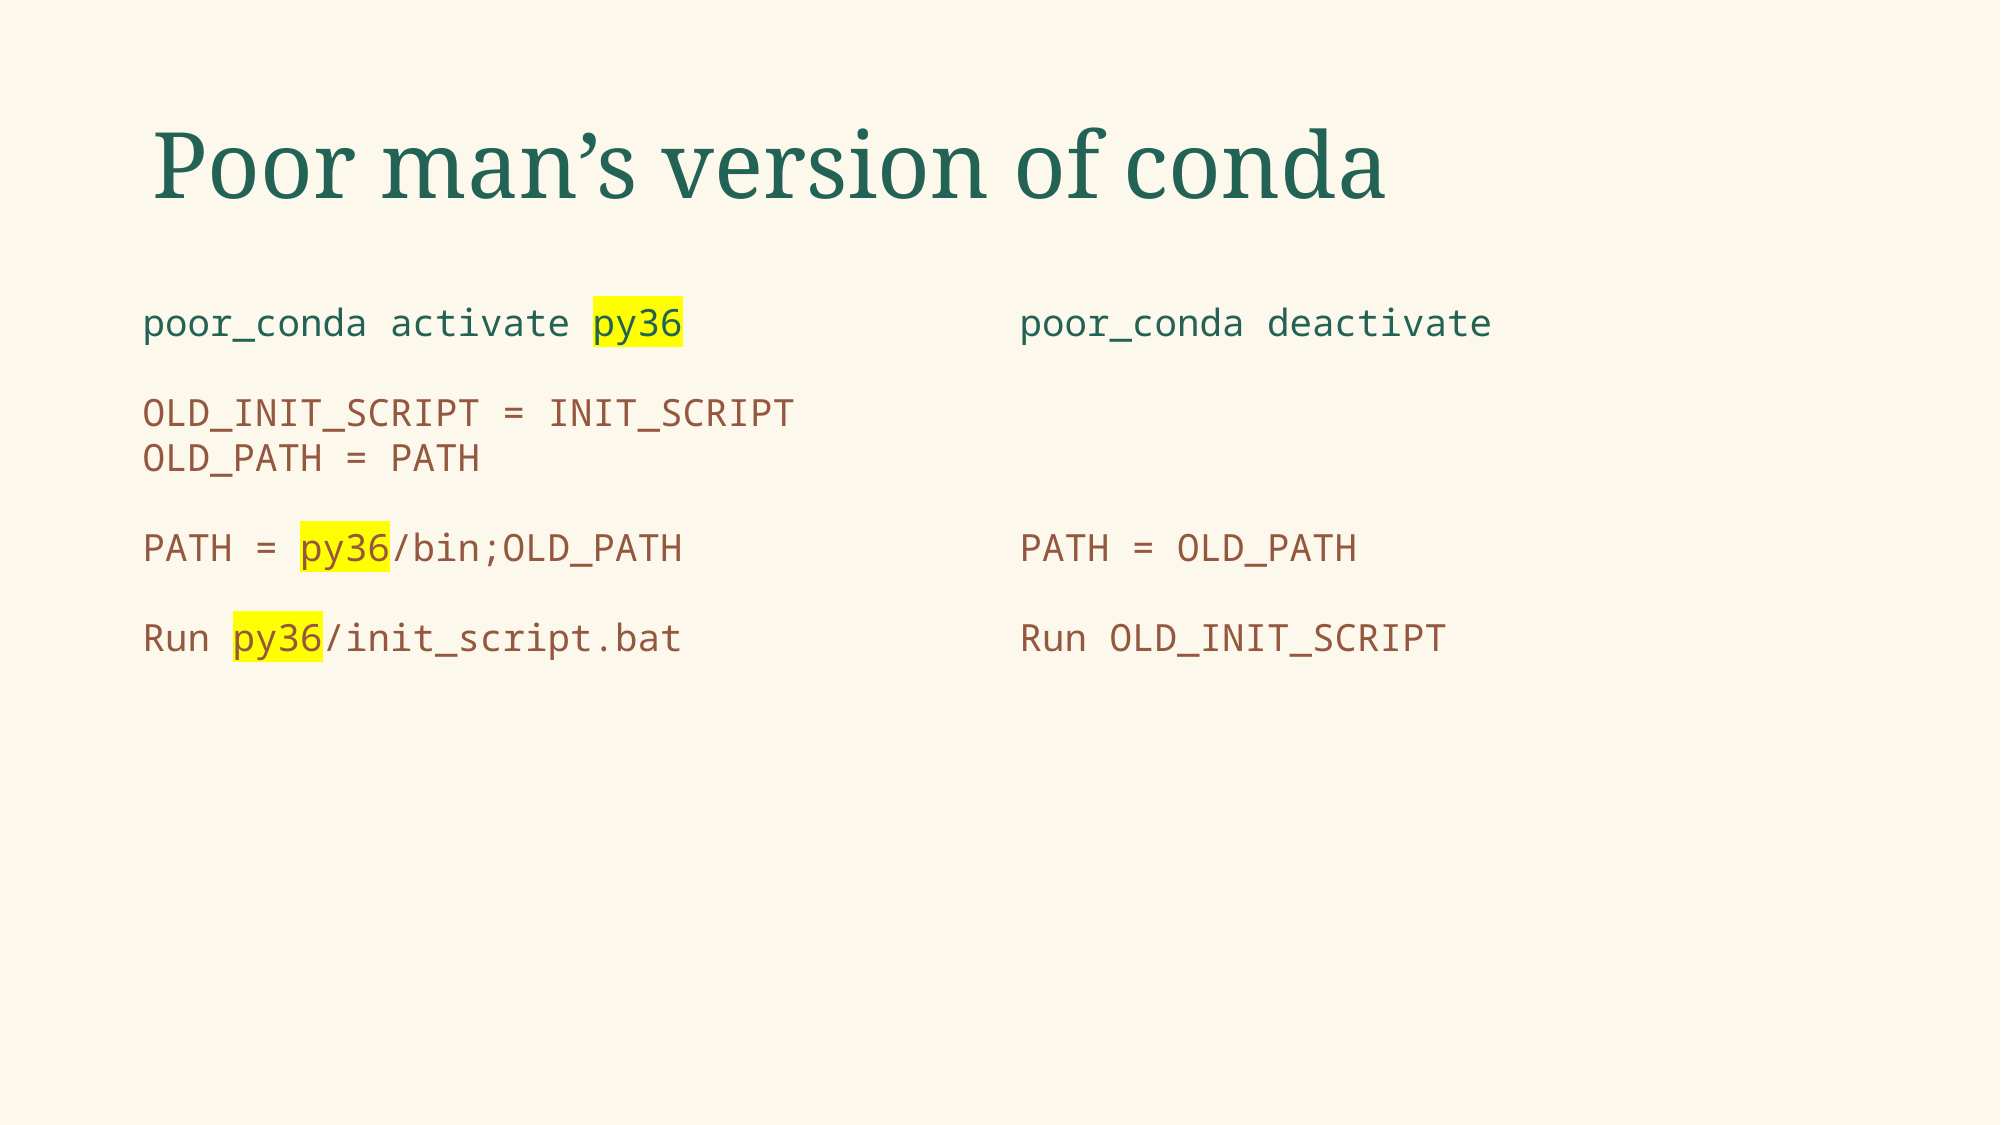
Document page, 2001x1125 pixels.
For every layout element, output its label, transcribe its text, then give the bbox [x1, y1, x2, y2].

text_box poor_conda activate py36 OLD_INIT_SCRIPT = INIT_SCRIPT OLD_PATH = PATH PATH = py36/bin;OLD_PATH Run py36/init_script.bat [127, 291, 975, 666]
title Poor man’s version of conda [137, 59, 1863, 278]
text_box poor_conda deactivate PATH = OLD_PATH Run OLD_INIT_SCRIPT [1004, 291, 1674, 666]
